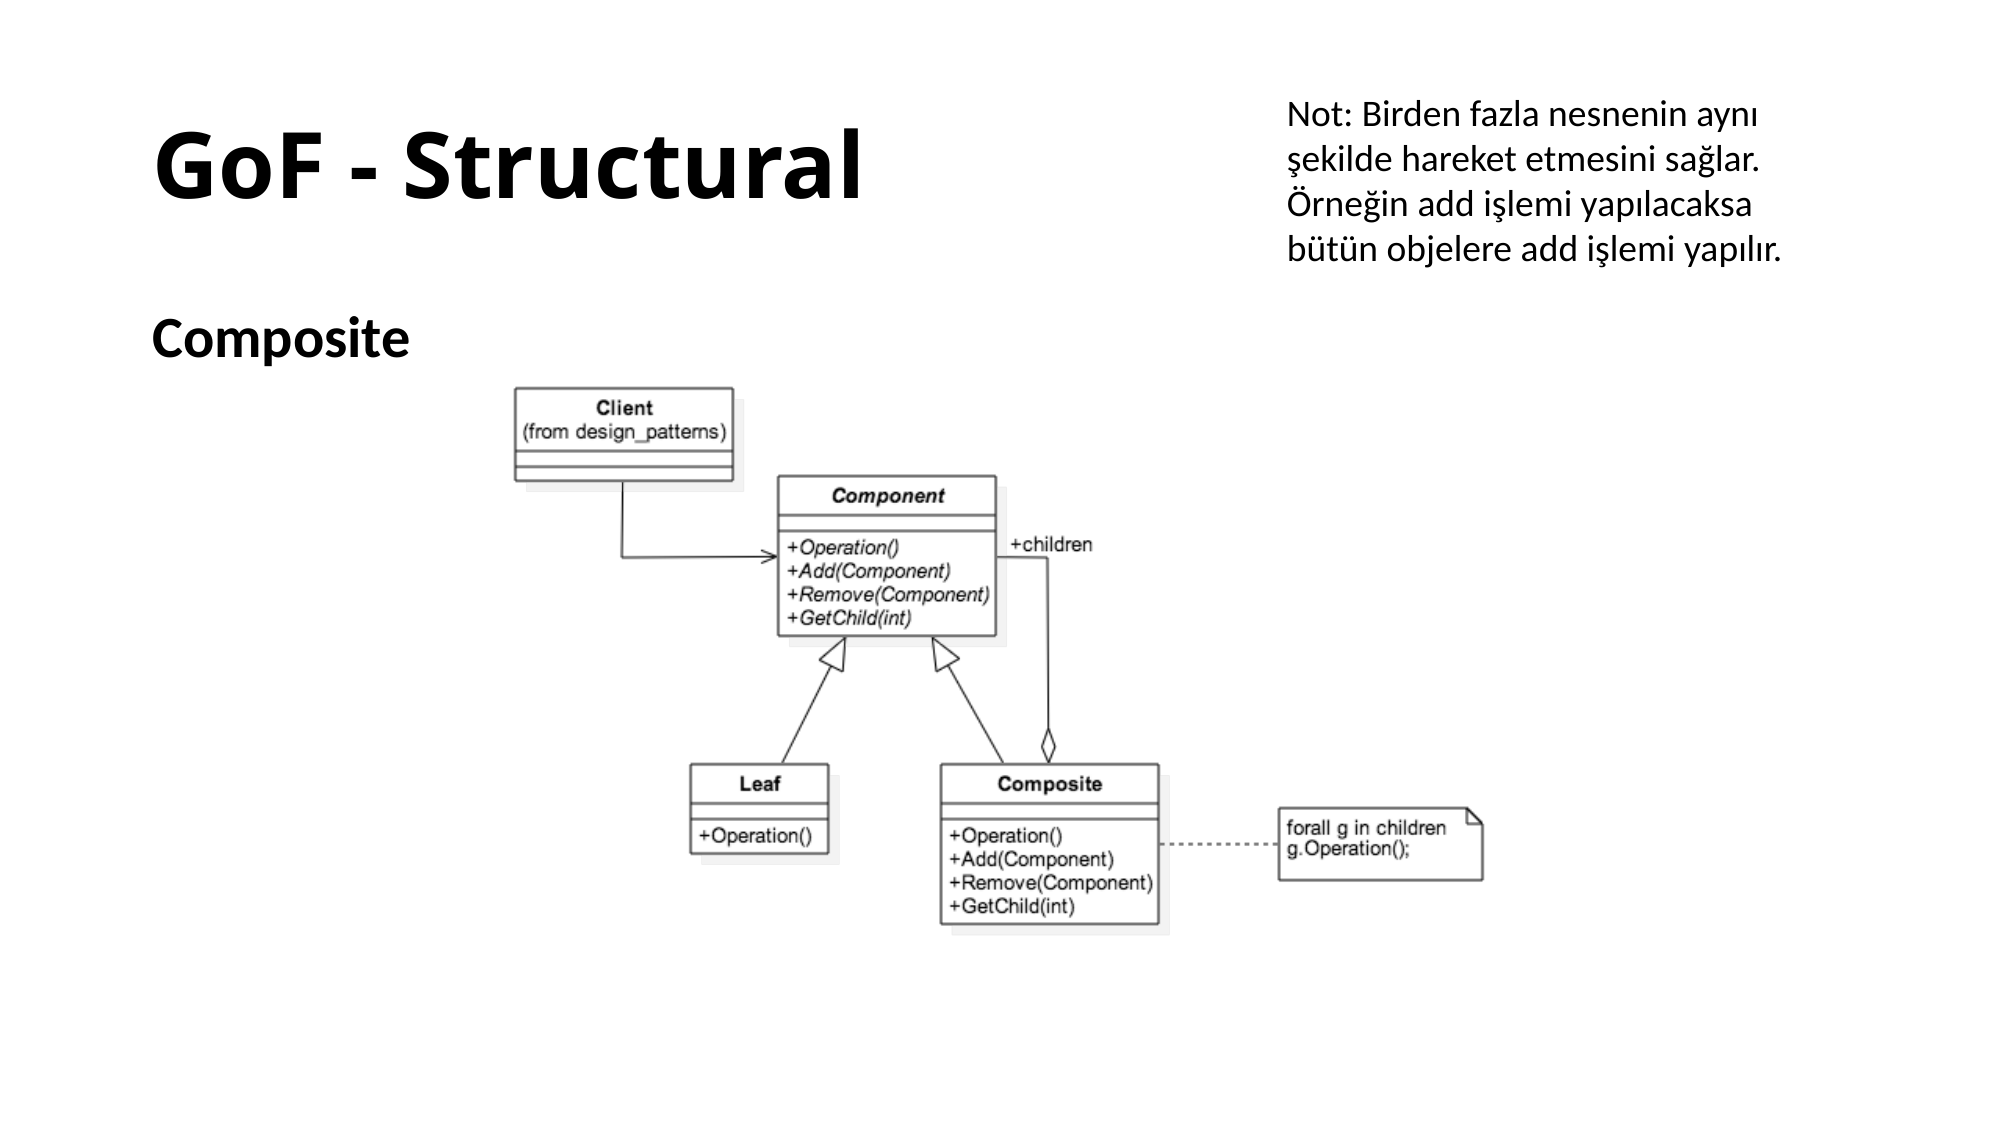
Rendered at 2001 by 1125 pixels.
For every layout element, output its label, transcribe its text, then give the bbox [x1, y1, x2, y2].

text_box Not: Birden fazla nesnenin aynı şekilde hareket etmesini sağlar. Örneğin add işlemi yapılacaksa bütün objelere add işlemi yapılır. [1272, 82, 1864, 277]
picture [500, 373, 1500, 940]
title GoF - Structural [137, 59, 1863, 278]
list Composite [137, 299, 1863, 1014]
